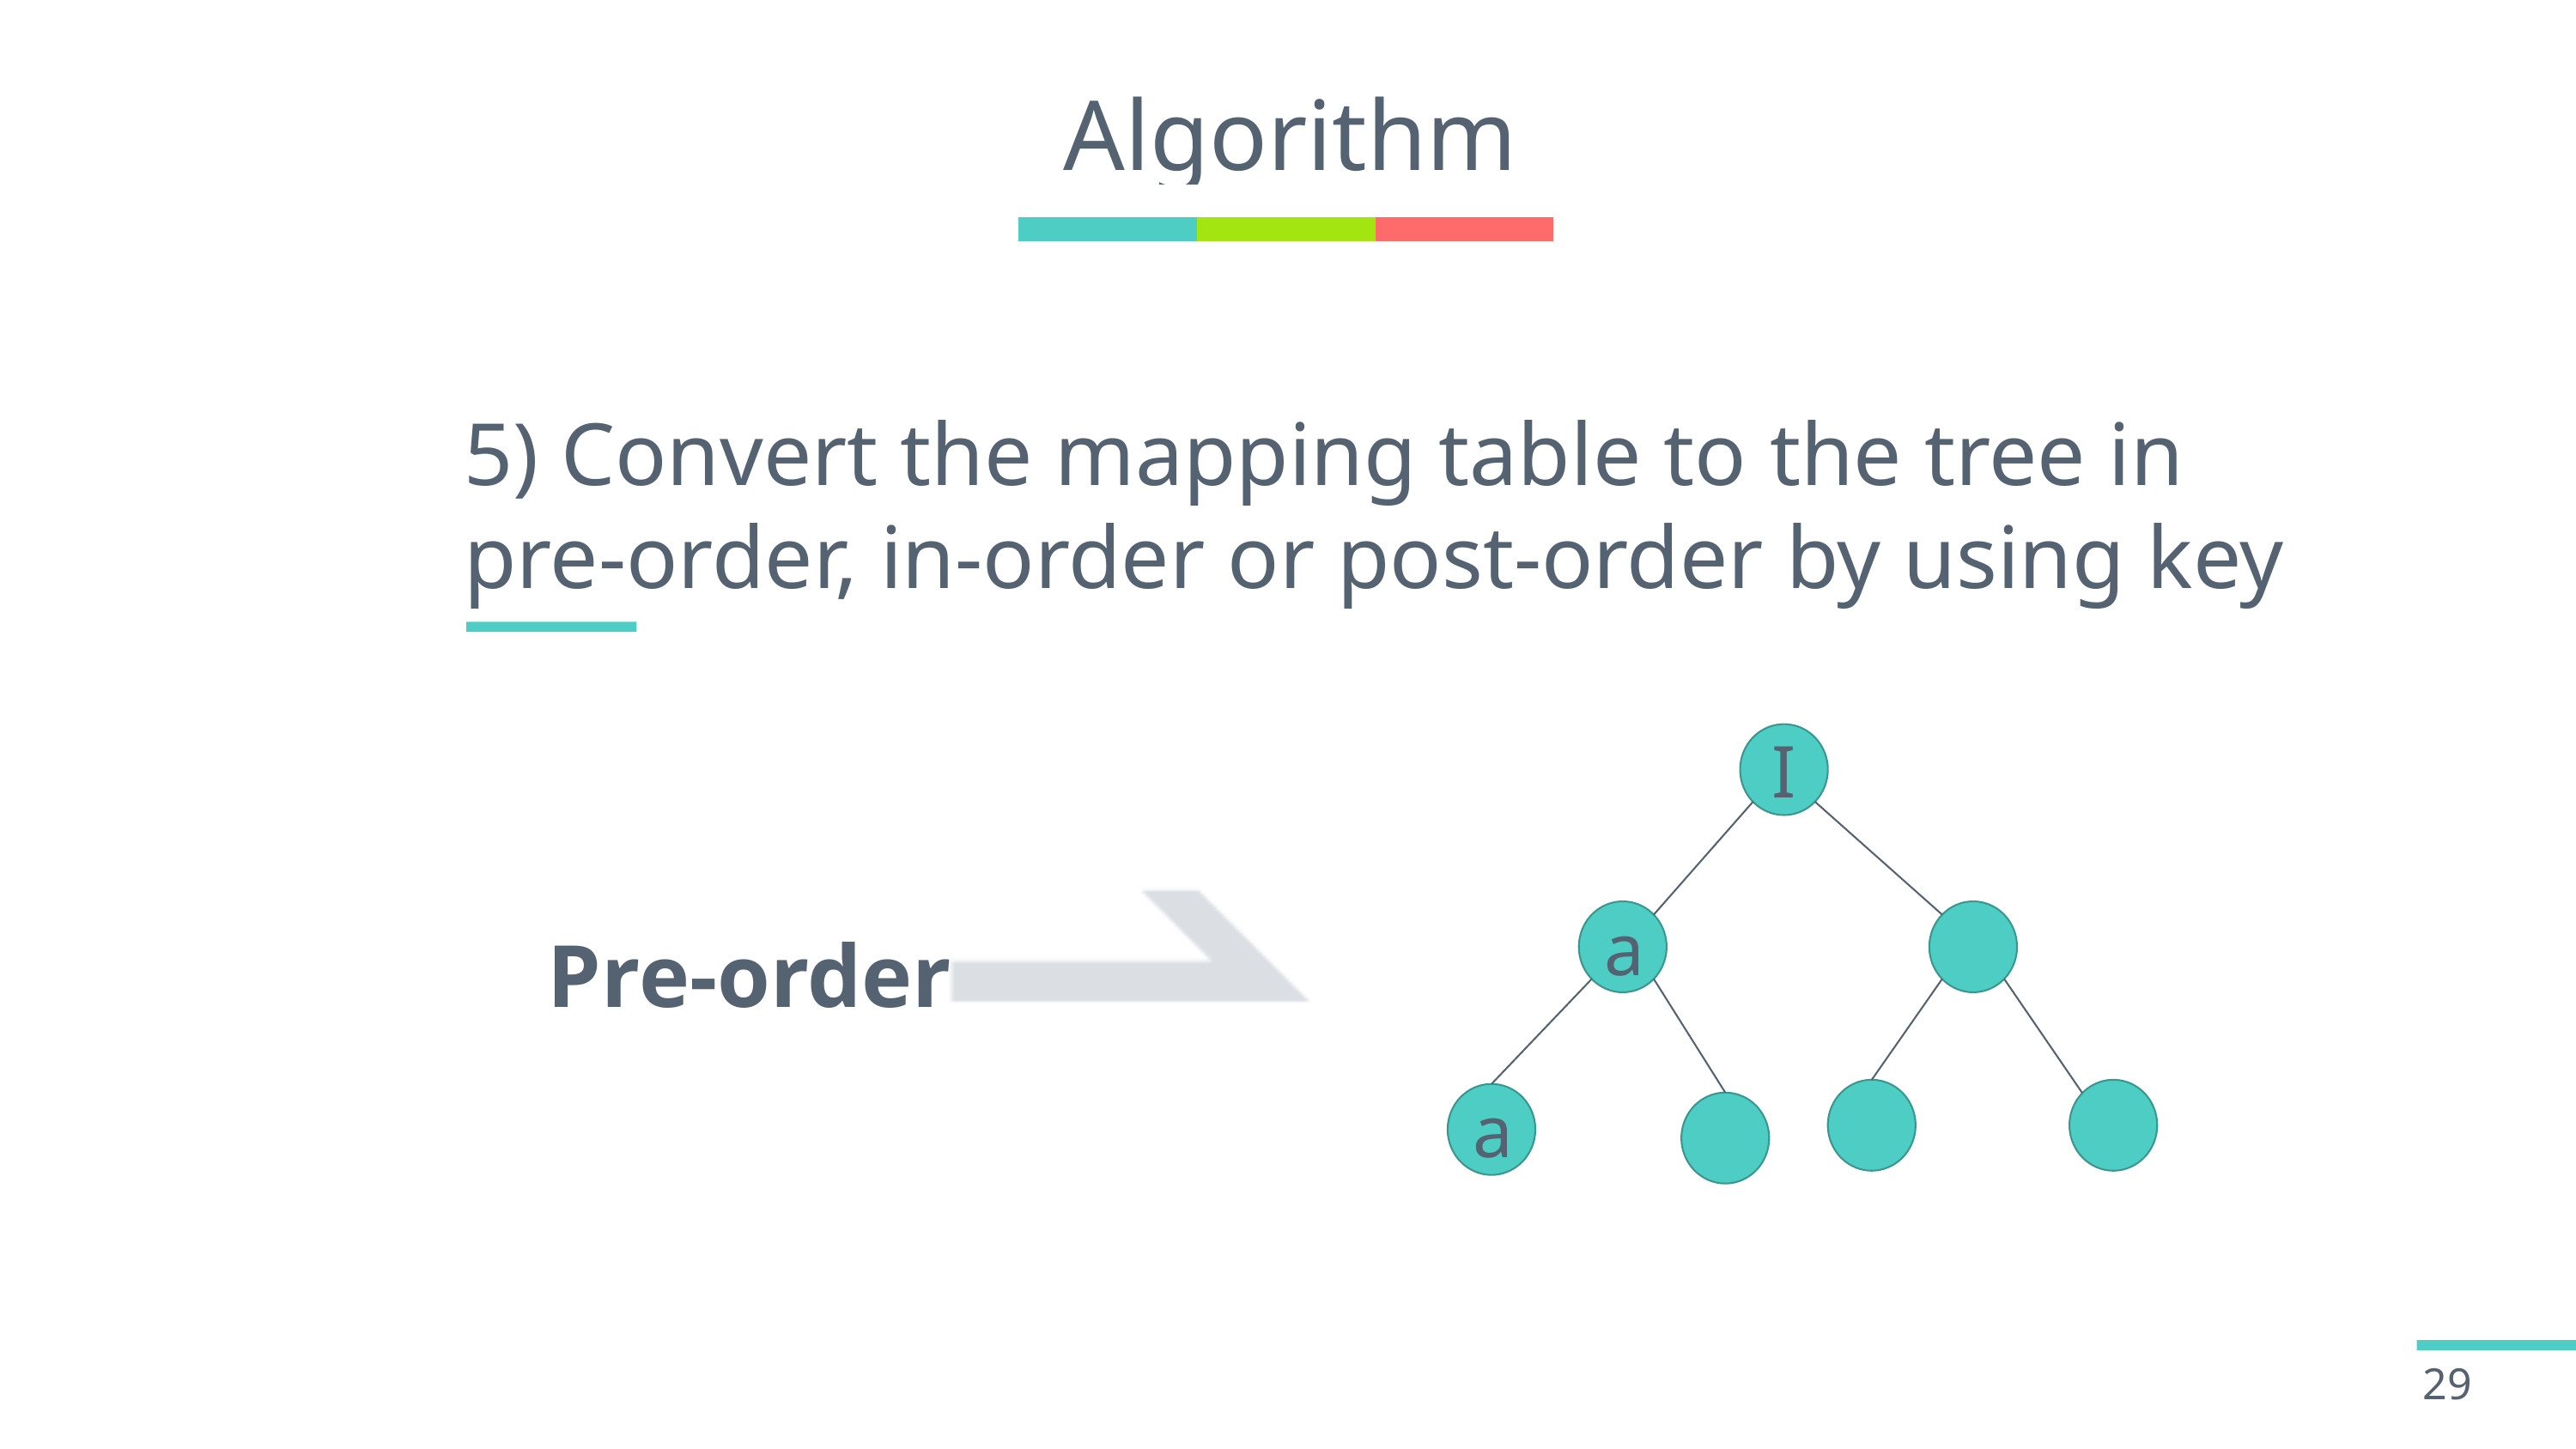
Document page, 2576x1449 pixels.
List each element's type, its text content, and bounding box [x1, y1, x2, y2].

title Algorithm [69, 49, 2512, 230]
text_box Pre-order [535, 914, 902, 1031]
picture [902, 876, 1326, 1071]
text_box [1447, 724, 2158, 1184]
slide_number 29 [2409, 1351, 2576, 1421]
list 5) Convert the mapping table to the tree in pre-order, in-order or post-order by using key [451, 415, 2402, 591]
picture [1003, 185, 1578, 291]
